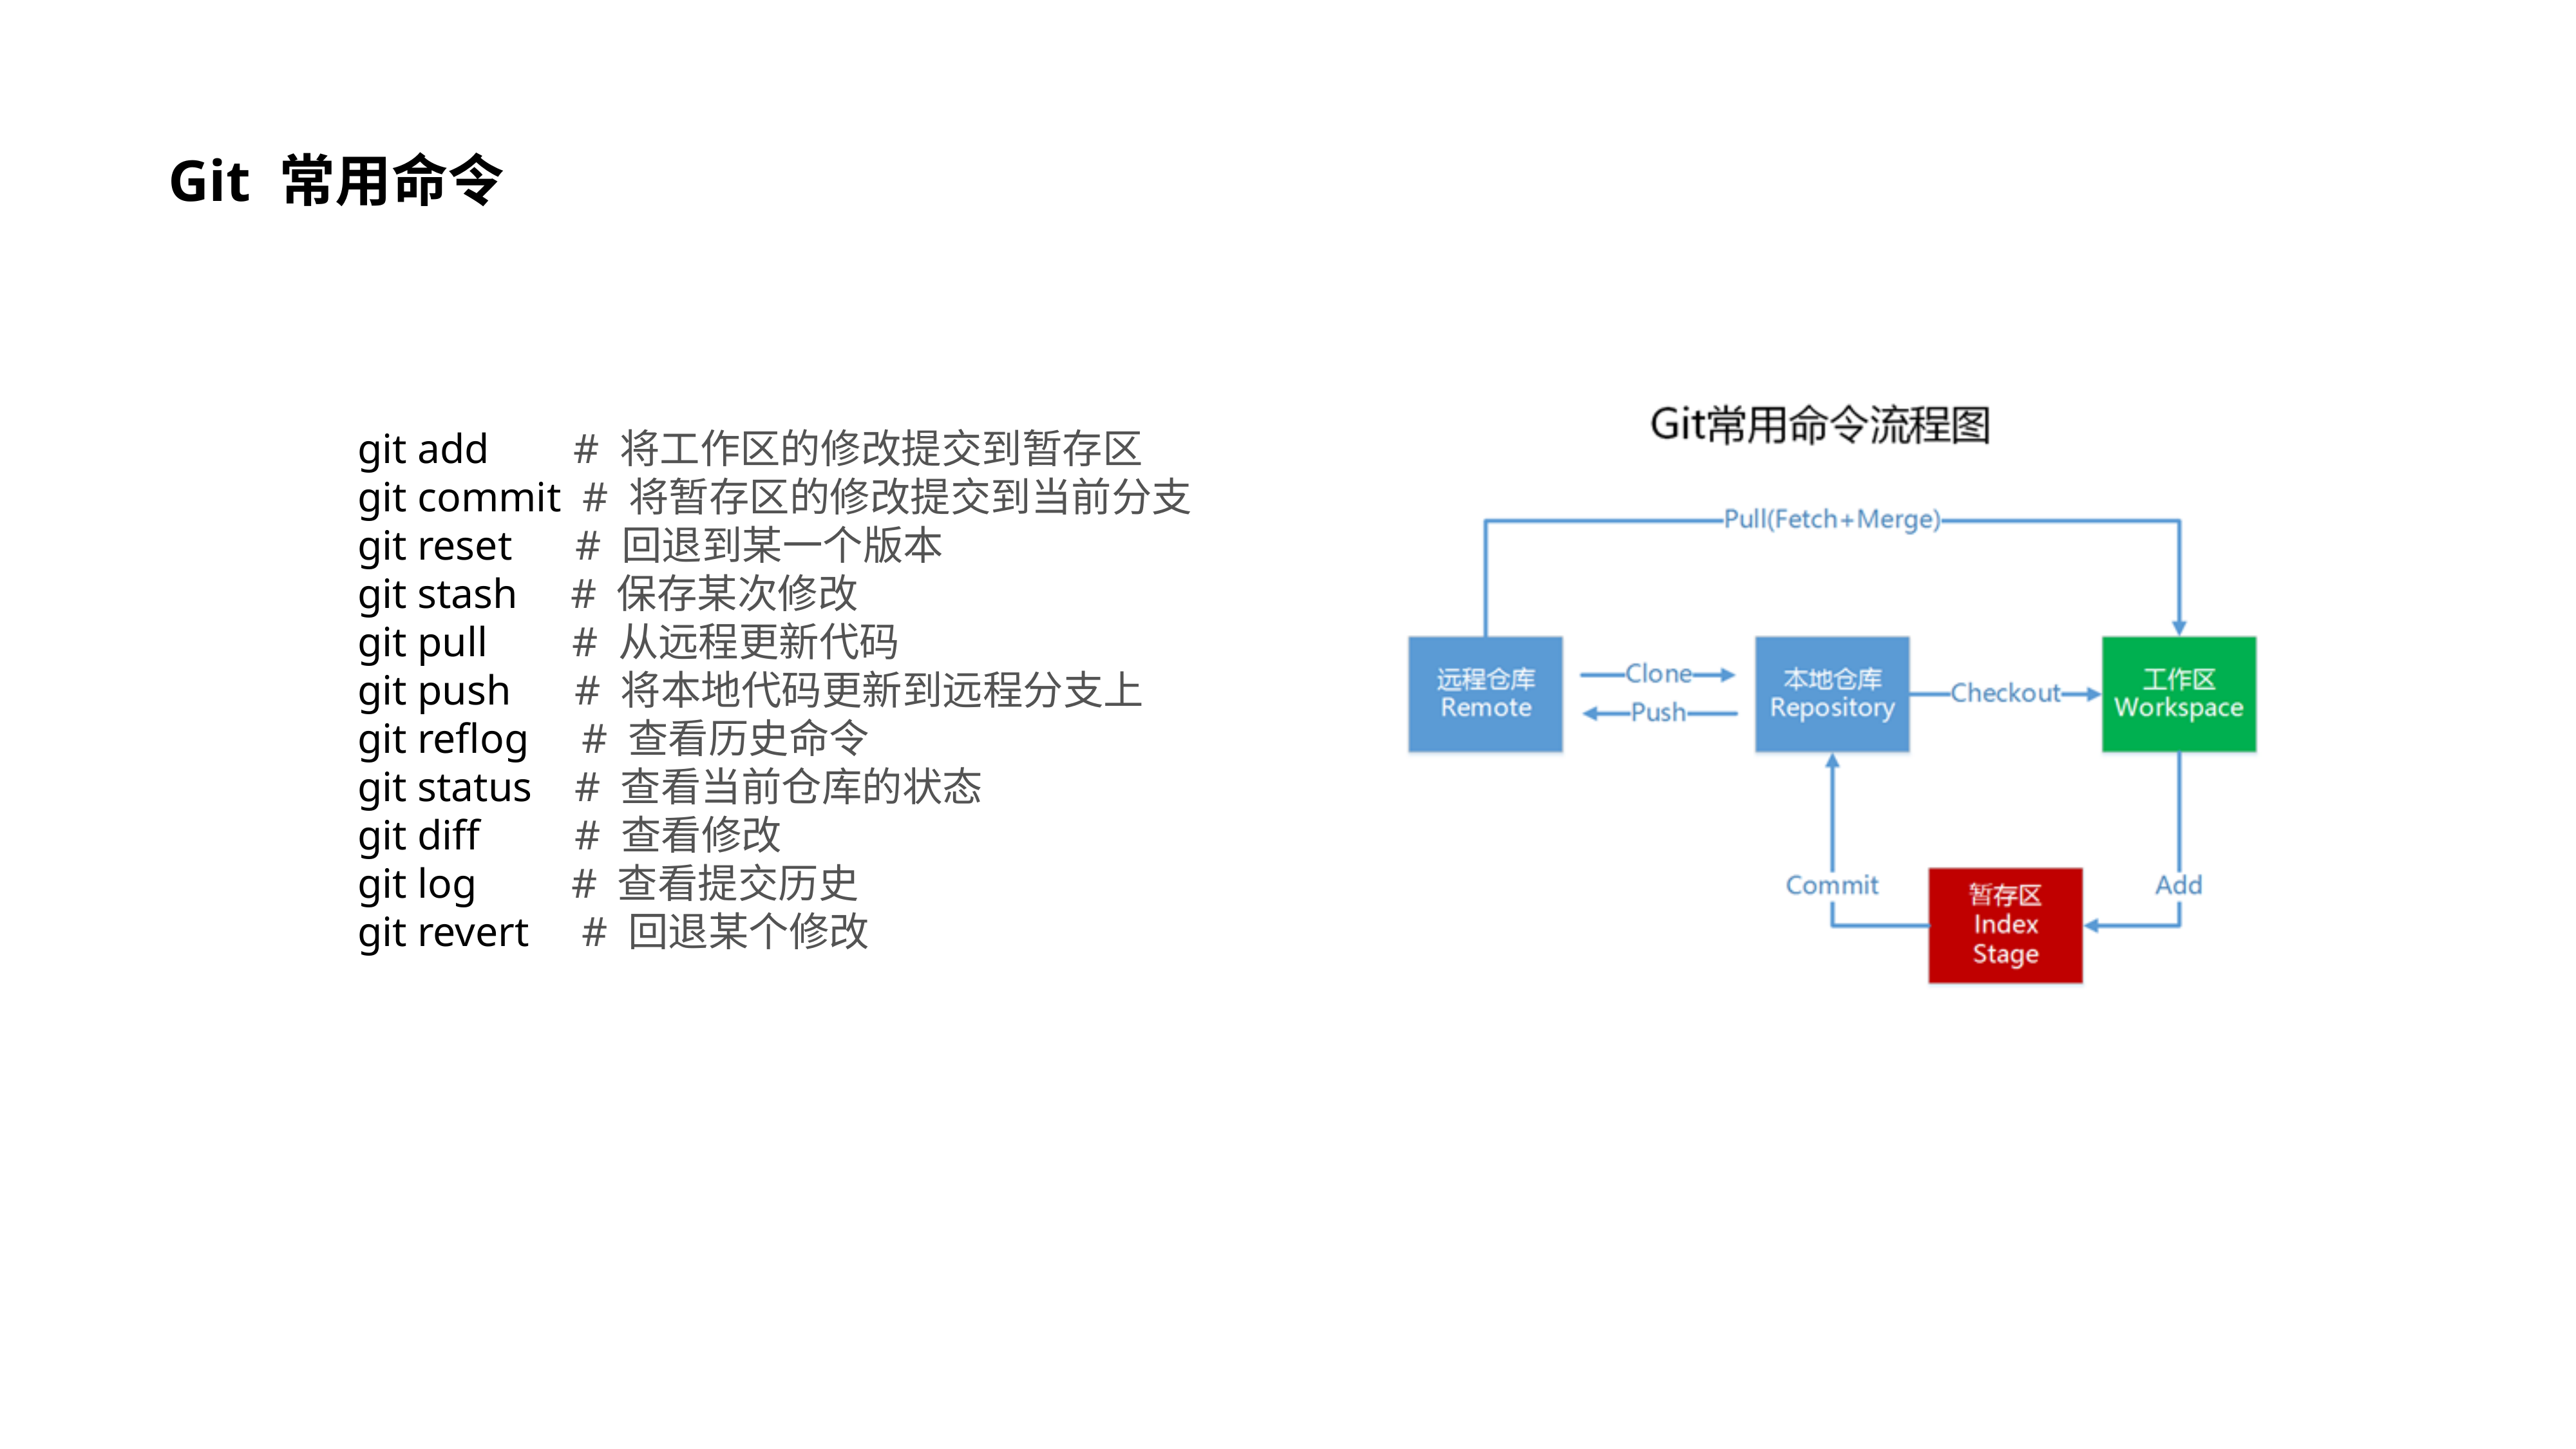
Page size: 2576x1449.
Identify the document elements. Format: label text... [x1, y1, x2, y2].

text_box Git 常用命令 [163, 139, 510, 218]
text_box git add # 将工作区的修改提交到暂存区 git commit # 将暂存区的修改提交到当前分支 git reset # 回退到某一个版本 git stash # 保存某次修改 git pull # 从远程更新代码 git push # 将本地代码更新到远程分支上 git reflog # 查看历史命令 git status # 查看当前仓库的状态 git diff # 查看修改 git log # 查看提交历史 git revert # 回退某个修改 [352, 417, 1198, 960]
picture [1404, 385, 2264, 992]
